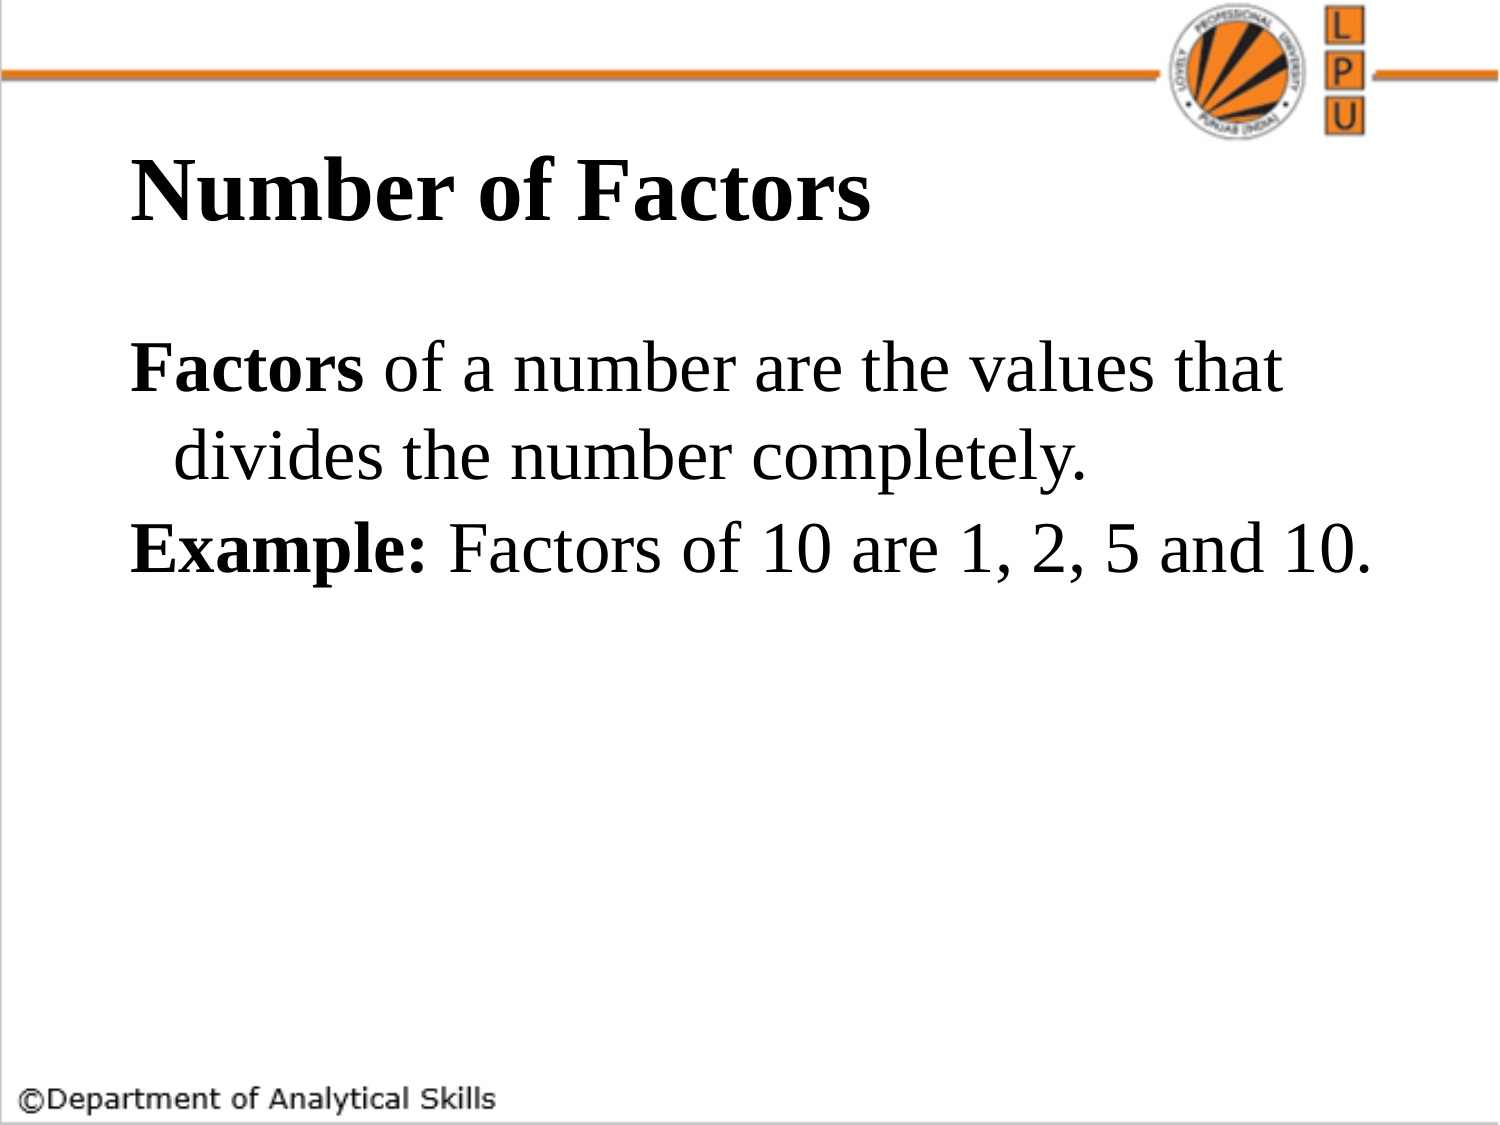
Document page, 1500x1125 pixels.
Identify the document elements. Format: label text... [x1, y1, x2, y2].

list Number of Factors Factors of a number are the values that divides the number completely. Example: Factors of 10 are 1, 2, 5 and 10. [100, 113, 1448, 1005]
picture [0, 0, 1500, 1125]
